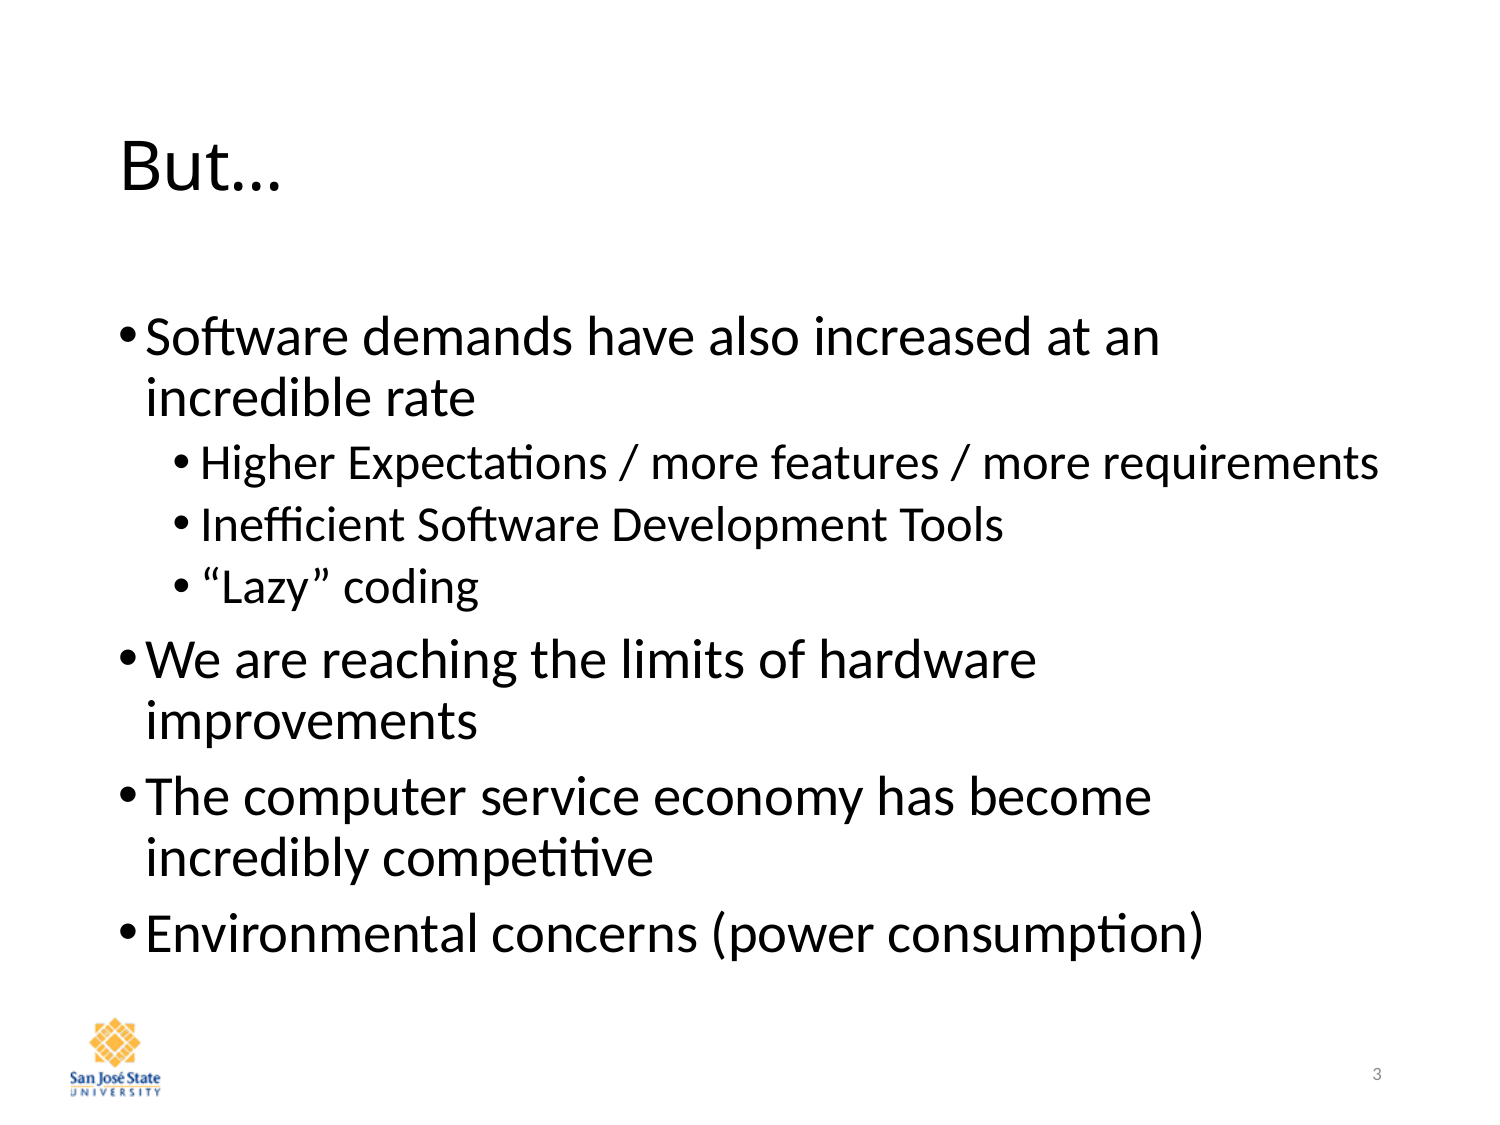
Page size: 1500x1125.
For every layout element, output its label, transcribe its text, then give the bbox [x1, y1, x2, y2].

list Software demands have also increased at an incredible rate Higher Expectations / more features / more requirements Inefficient Software Development Tools “Lazy” coding We are reaching the limits of hardware improvements The computer service economy has become incredibly competitive Environmental concerns (power consumption) [103, 299, 1397, 1014]
title But… [103, 59, 1397, 278]
picture [60, 1012, 166, 1112]
slide_number 3 [1059, 1042, 1397, 1103]
